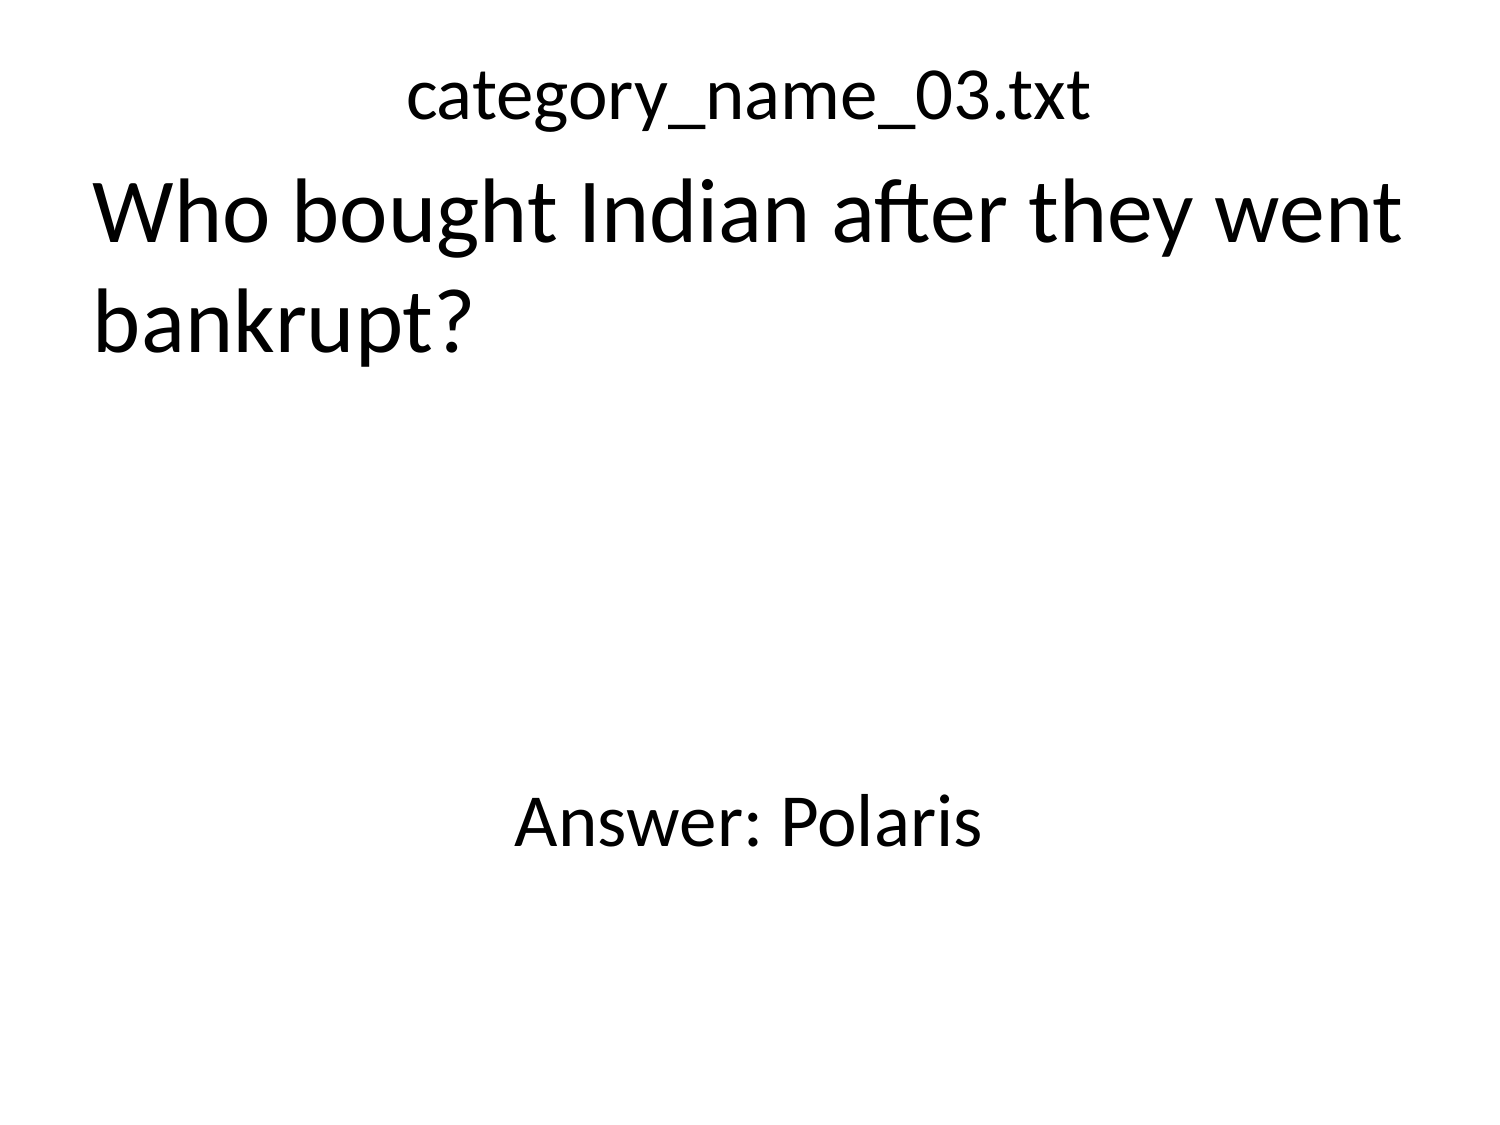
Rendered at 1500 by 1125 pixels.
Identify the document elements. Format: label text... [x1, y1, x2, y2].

text_box category_name_03.txt [35, 37, 1463, 143]
text_box Answer: Polaris [35, 764, 1463, 921]
text_box Who bought Indian after they went bankrupt? [35, 143, 1463, 764]
